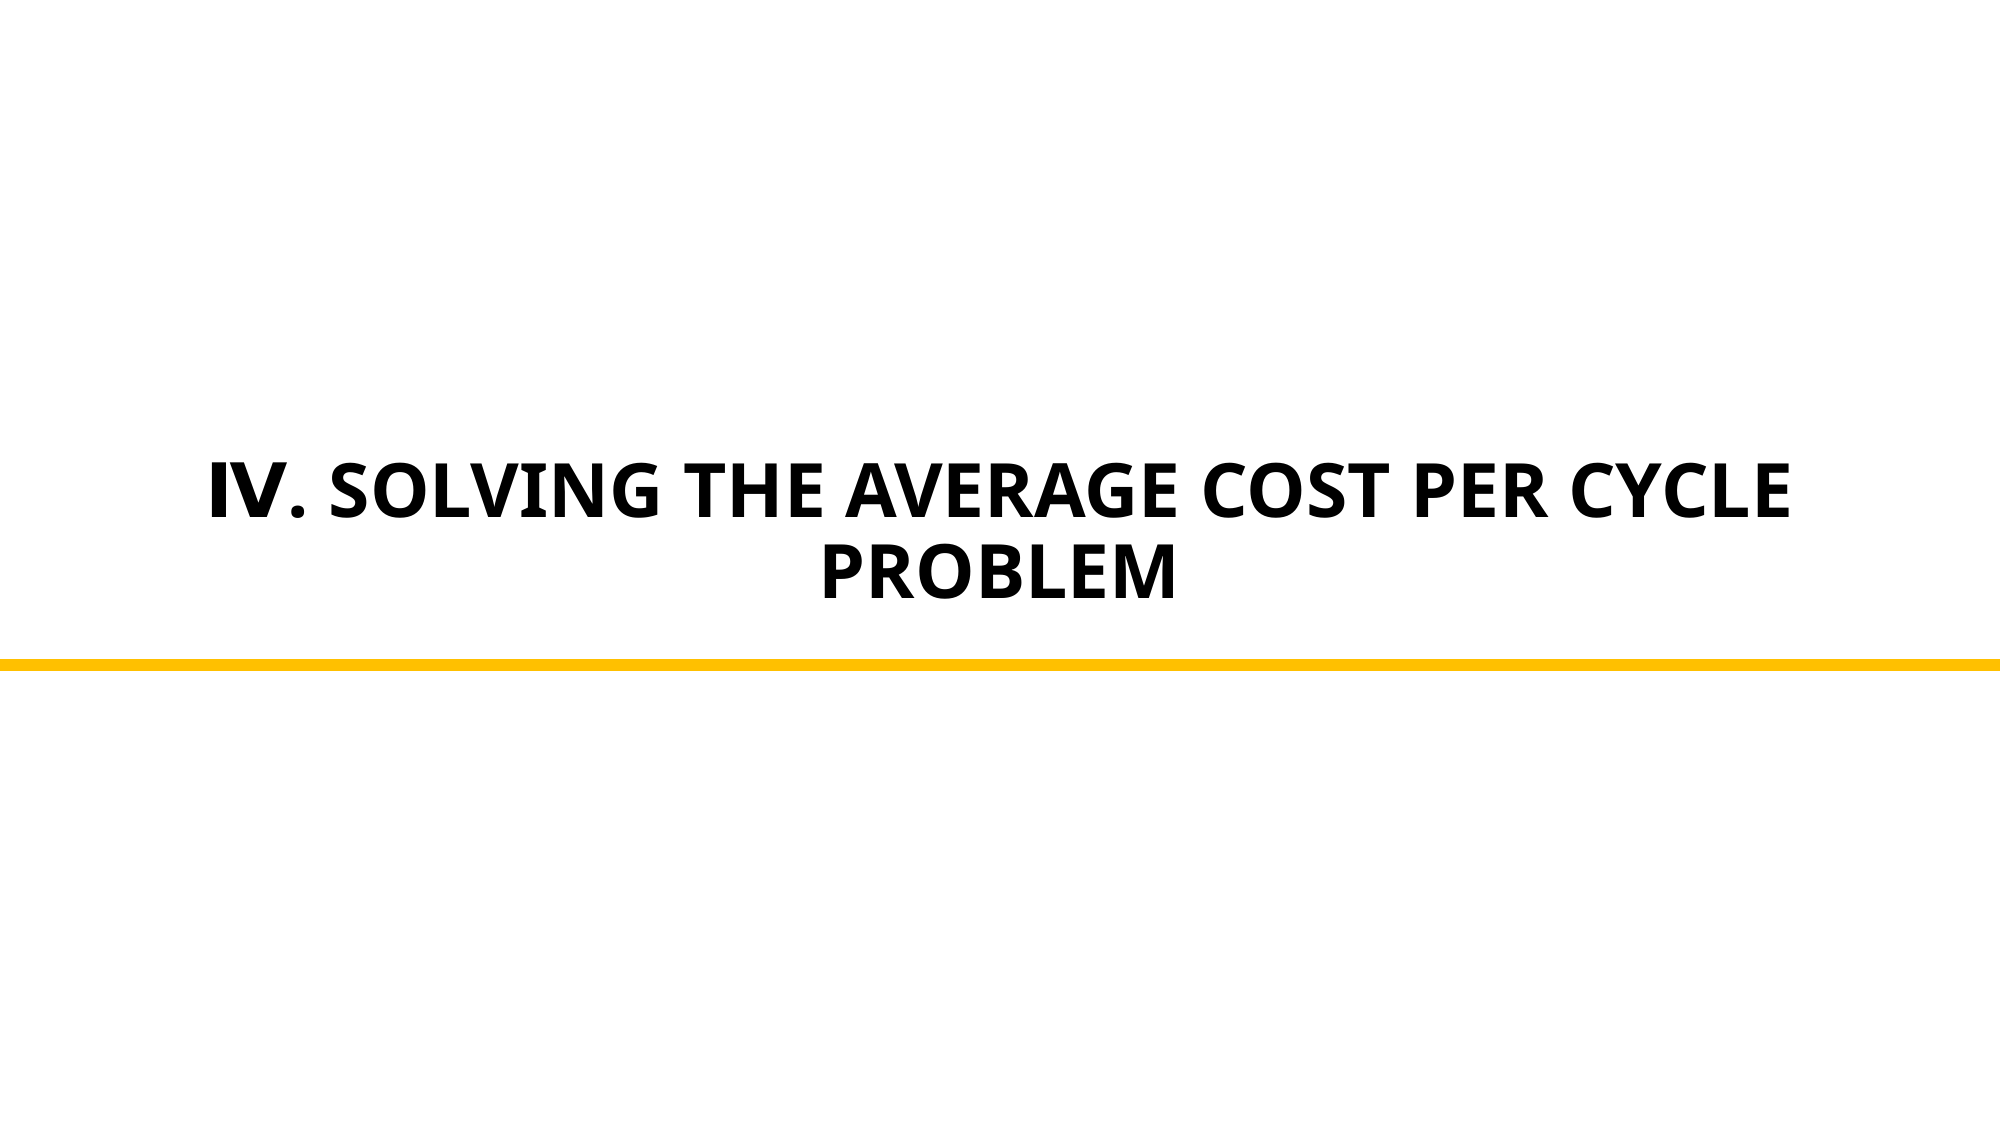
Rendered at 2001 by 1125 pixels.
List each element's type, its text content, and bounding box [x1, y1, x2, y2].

title Ⅳ. SOLVING THE AVERAGE COST PER CYCLE PROBLEM [0, 498, 2000, 622]
